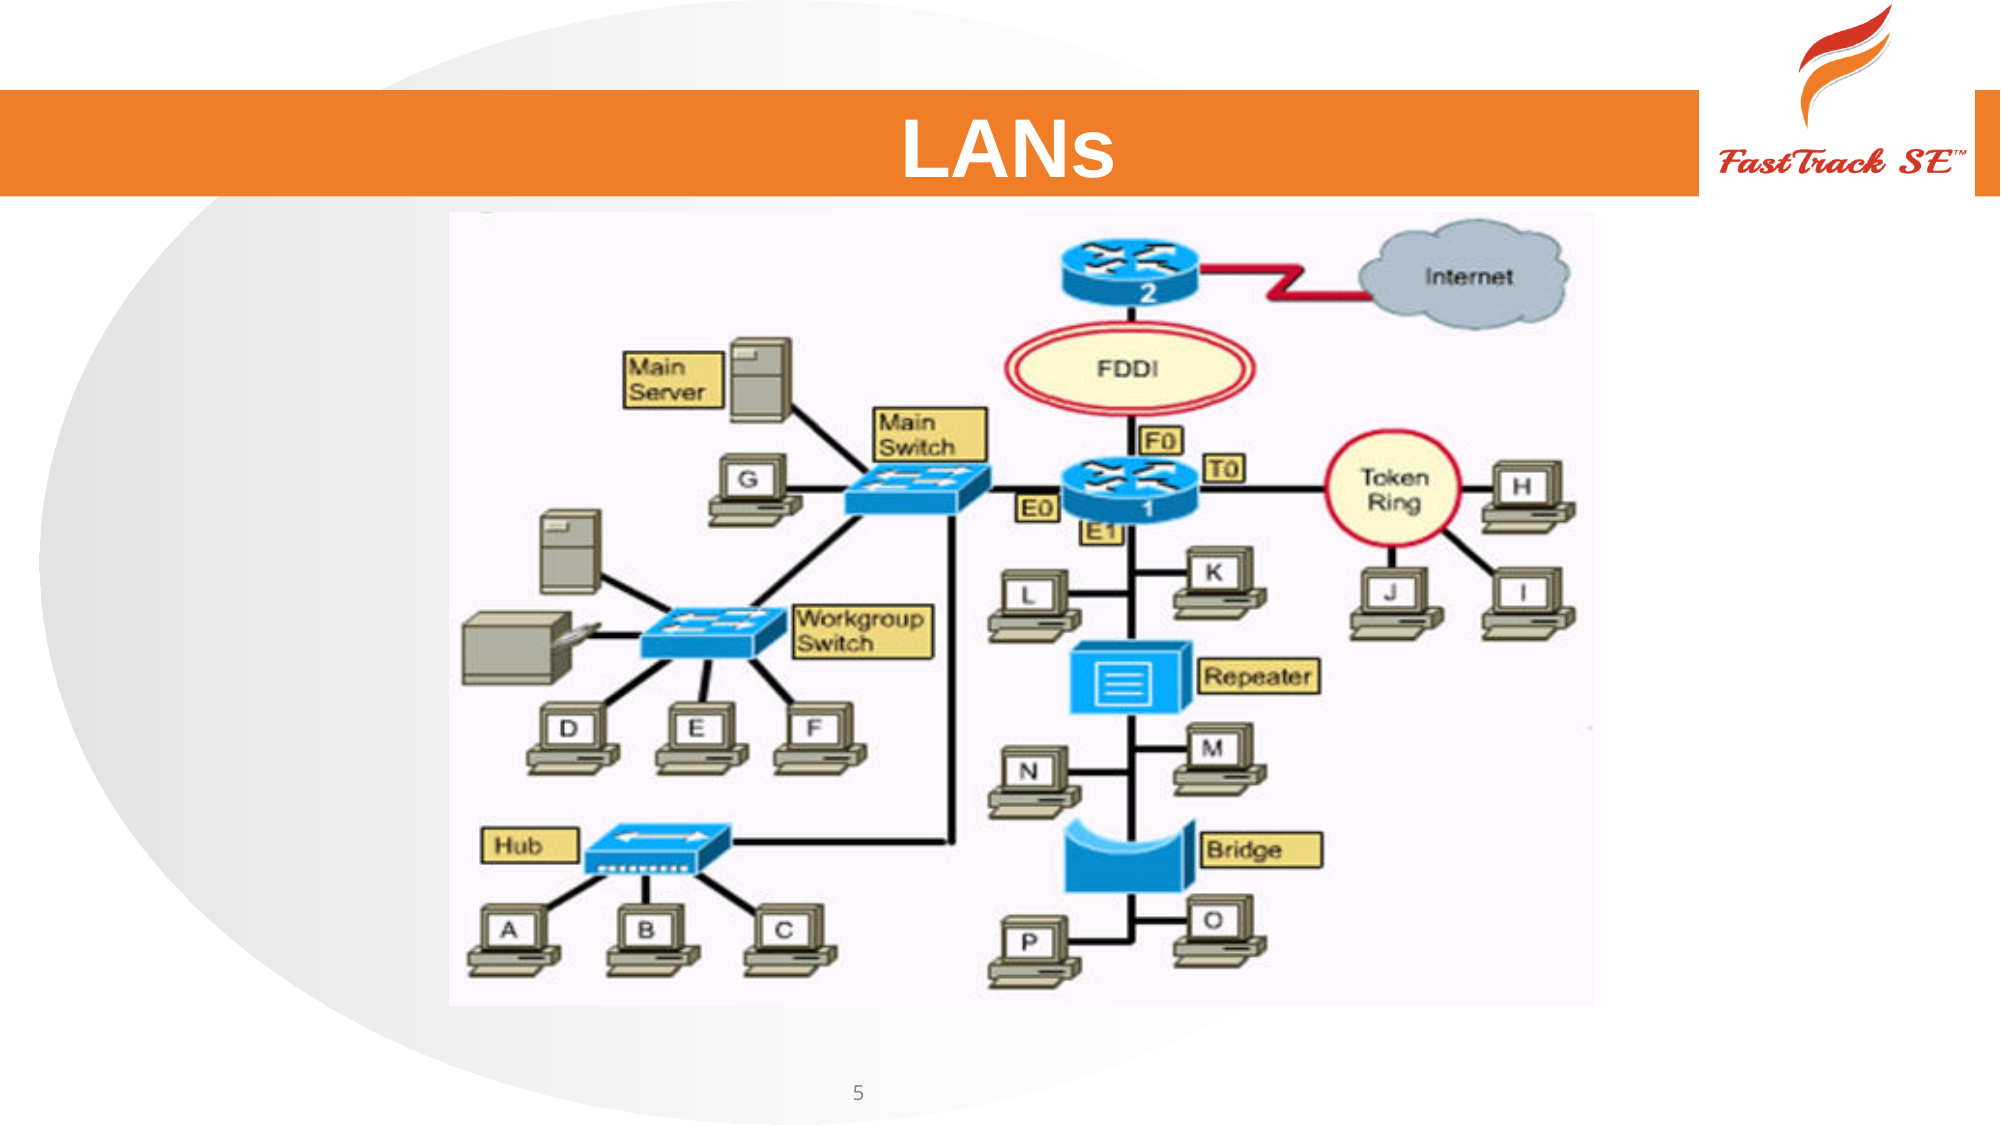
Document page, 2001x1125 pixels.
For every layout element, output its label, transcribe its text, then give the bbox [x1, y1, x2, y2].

title LANs [362, 75, 1655, 213]
picture [1700, 0, 1975, 192]
picture [449, 212, 1595, 1007]
slide_number 5 [766, 1071, 950, 1115]
